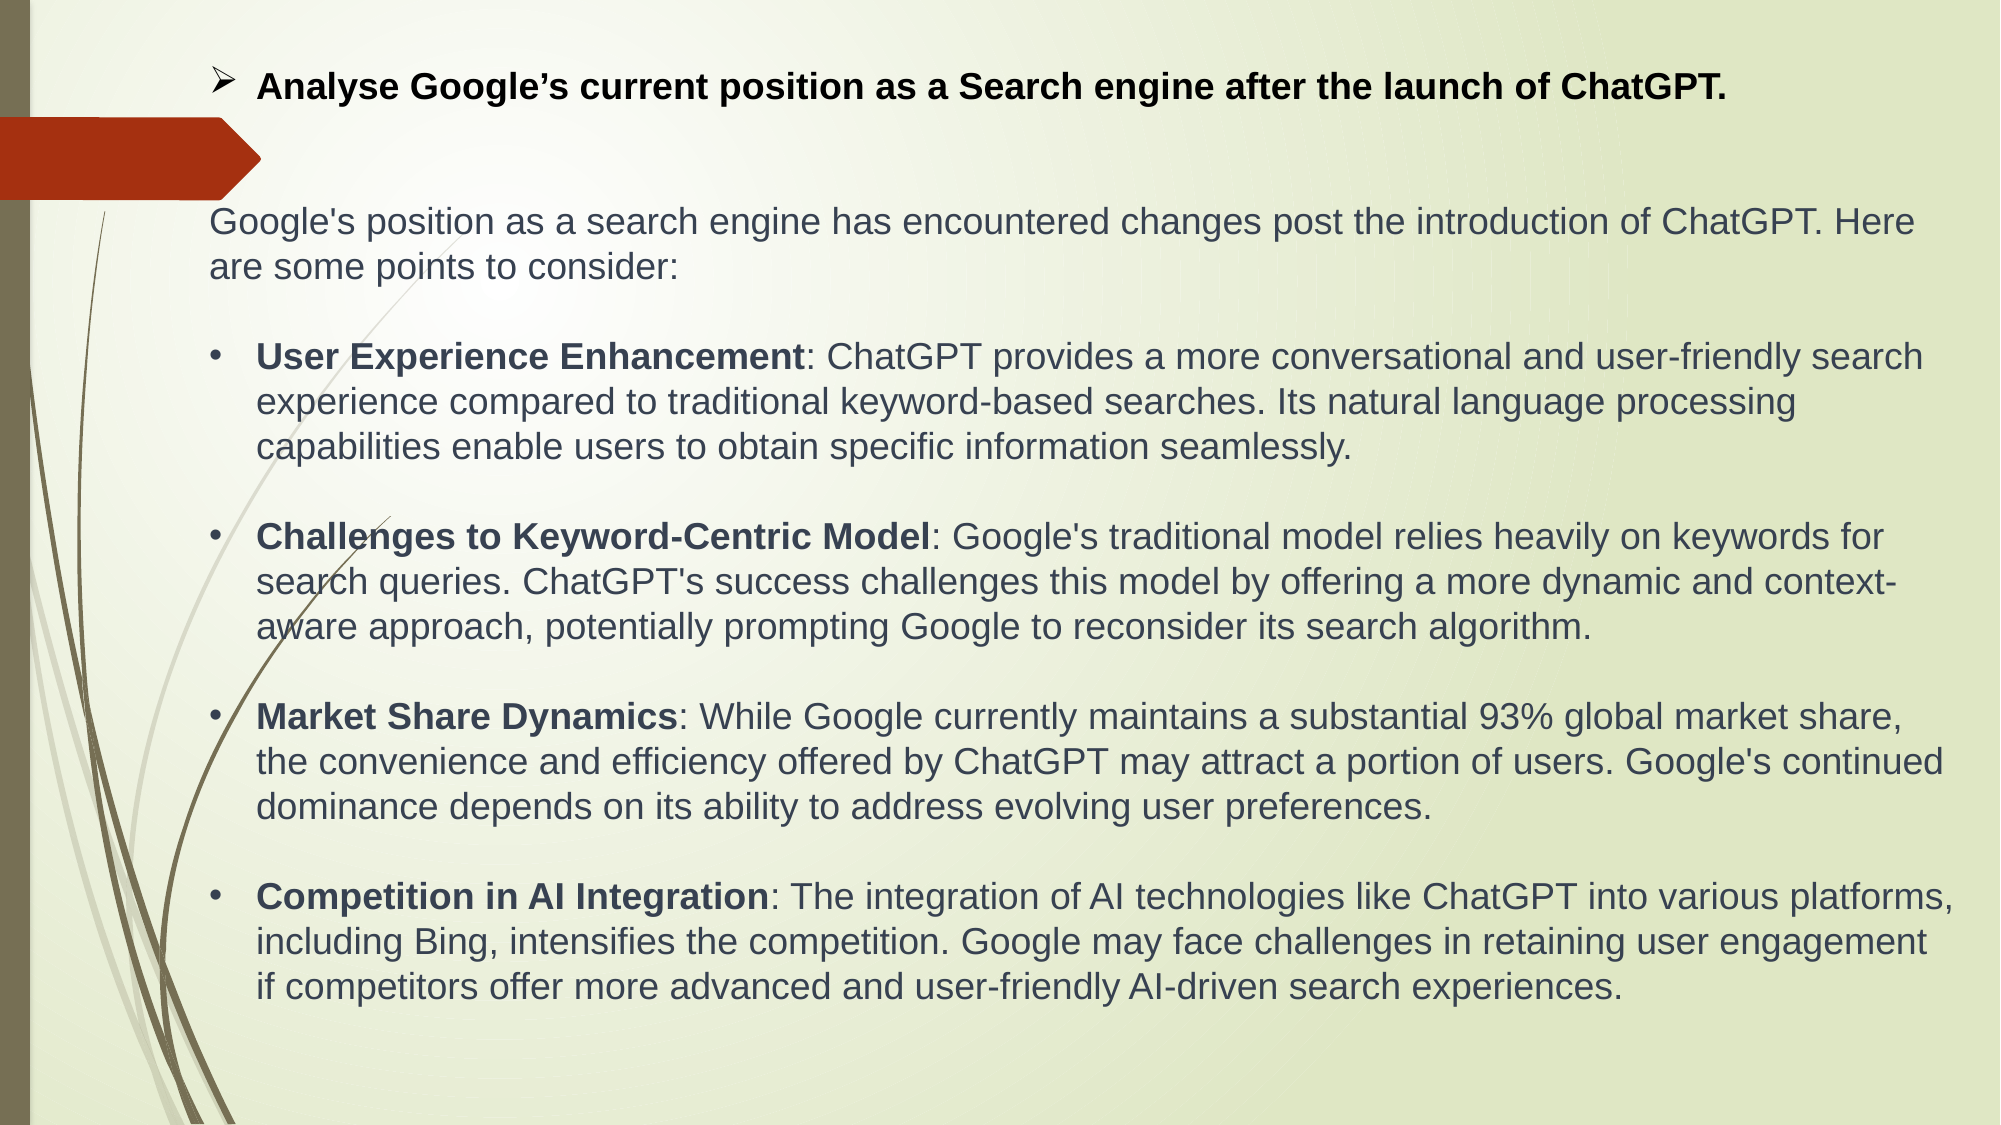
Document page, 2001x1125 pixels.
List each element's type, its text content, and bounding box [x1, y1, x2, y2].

text_box Analyse Google’s current position as a Search engine after the launch of ChatGPT. Google's position as a search engine has encountered changes post the introduction of ChatGPT. Here are some points to consider: User Experience Enhancement: ChatGPT provides a more conversational and user-friendly search experience compared to traditional keyword-based searches. Its natural language processing capabilities enable users to obtain specific information seamlessly. Challenges to Keyword-Centric Model: Google's traditional model relies heavily on keywords for search queries. ChatGPT's success challenges this model by offering a more dynamic and context-aware approach, potentially prompting Google to reconsider its search algorithm. Market Share Dynamics: While Google currently maintains a substantial 93% global market share, the convenience and efficiency offered by ChatGPT may attract a portion of users. Google's continued dominance depends on its ability to address evolving user preferences. Competition in AI Integration: The integration of AI technologies like ChatGPT into various platforms, including Bing, intensifies the competition. Google may face challenges in retaining user engagement if competitors offer more advanced and user-friendly AI-driven search experiences. [194, 55, 1970, 1060]
